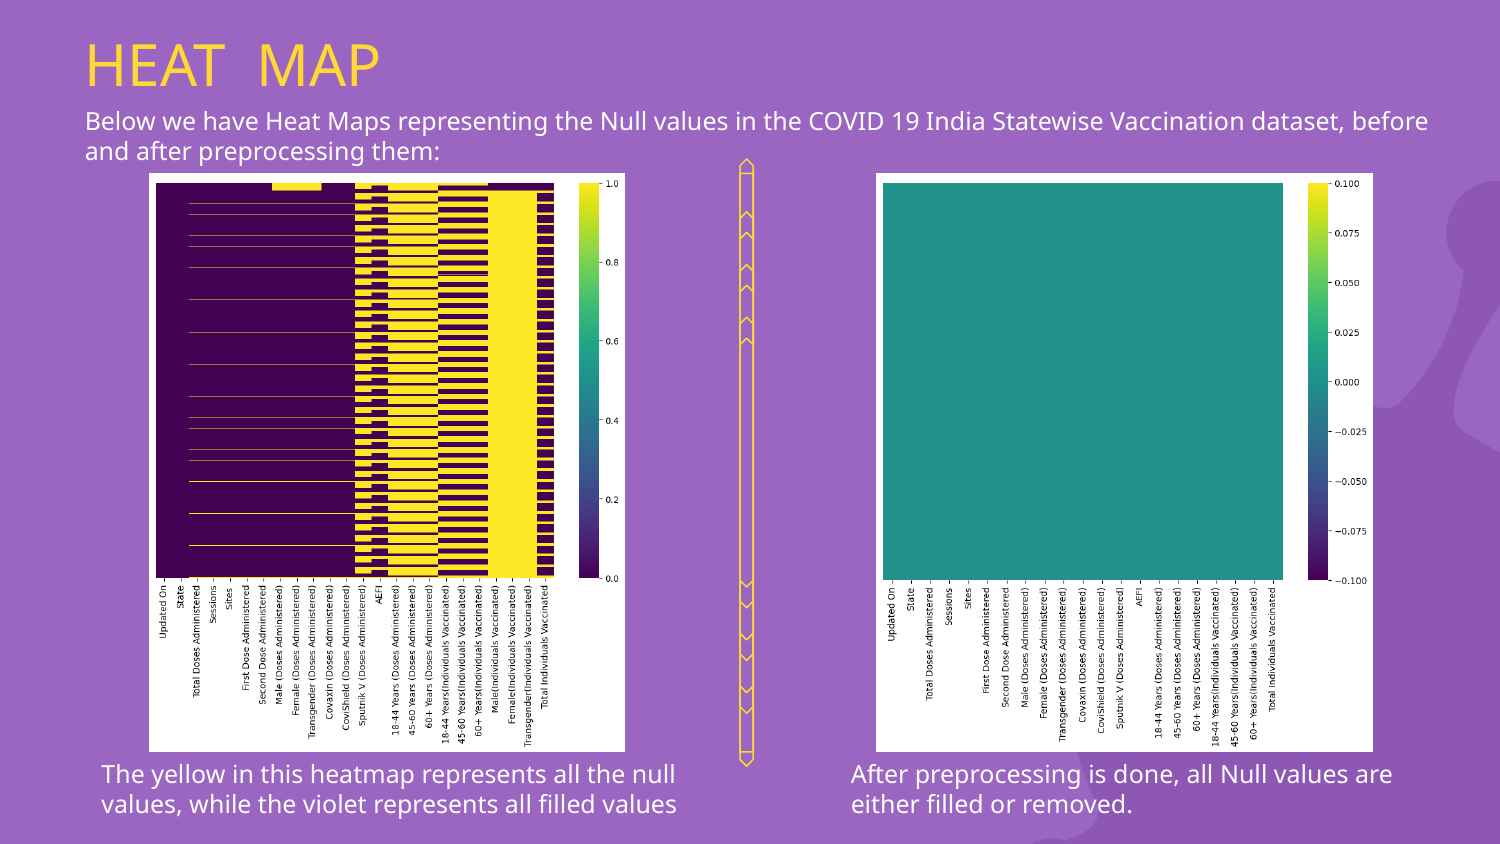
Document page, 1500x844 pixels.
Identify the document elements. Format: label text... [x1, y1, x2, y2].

title HEAT MAP [69, 13, 1336, 90]
picture [149, 173, 625, 752]
picture [876, 173, 1374, 752]
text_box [629, 471, 871, 477]
subtitle The yellow in this heatmap represents all the null values, while the violet represents all filled values [86, 743, 715, 844]
subtitle After preprocessing is done, all Null values are either filled or removed. [835, 743, 1465, 844]
subtitle Below we have Heat Maps representing the Null values in the COVID 19 India Statewise Vaccination dataset, before and after preprocessing them: [69, 90, 1465, 610]
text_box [629, 448, 871, 463]
